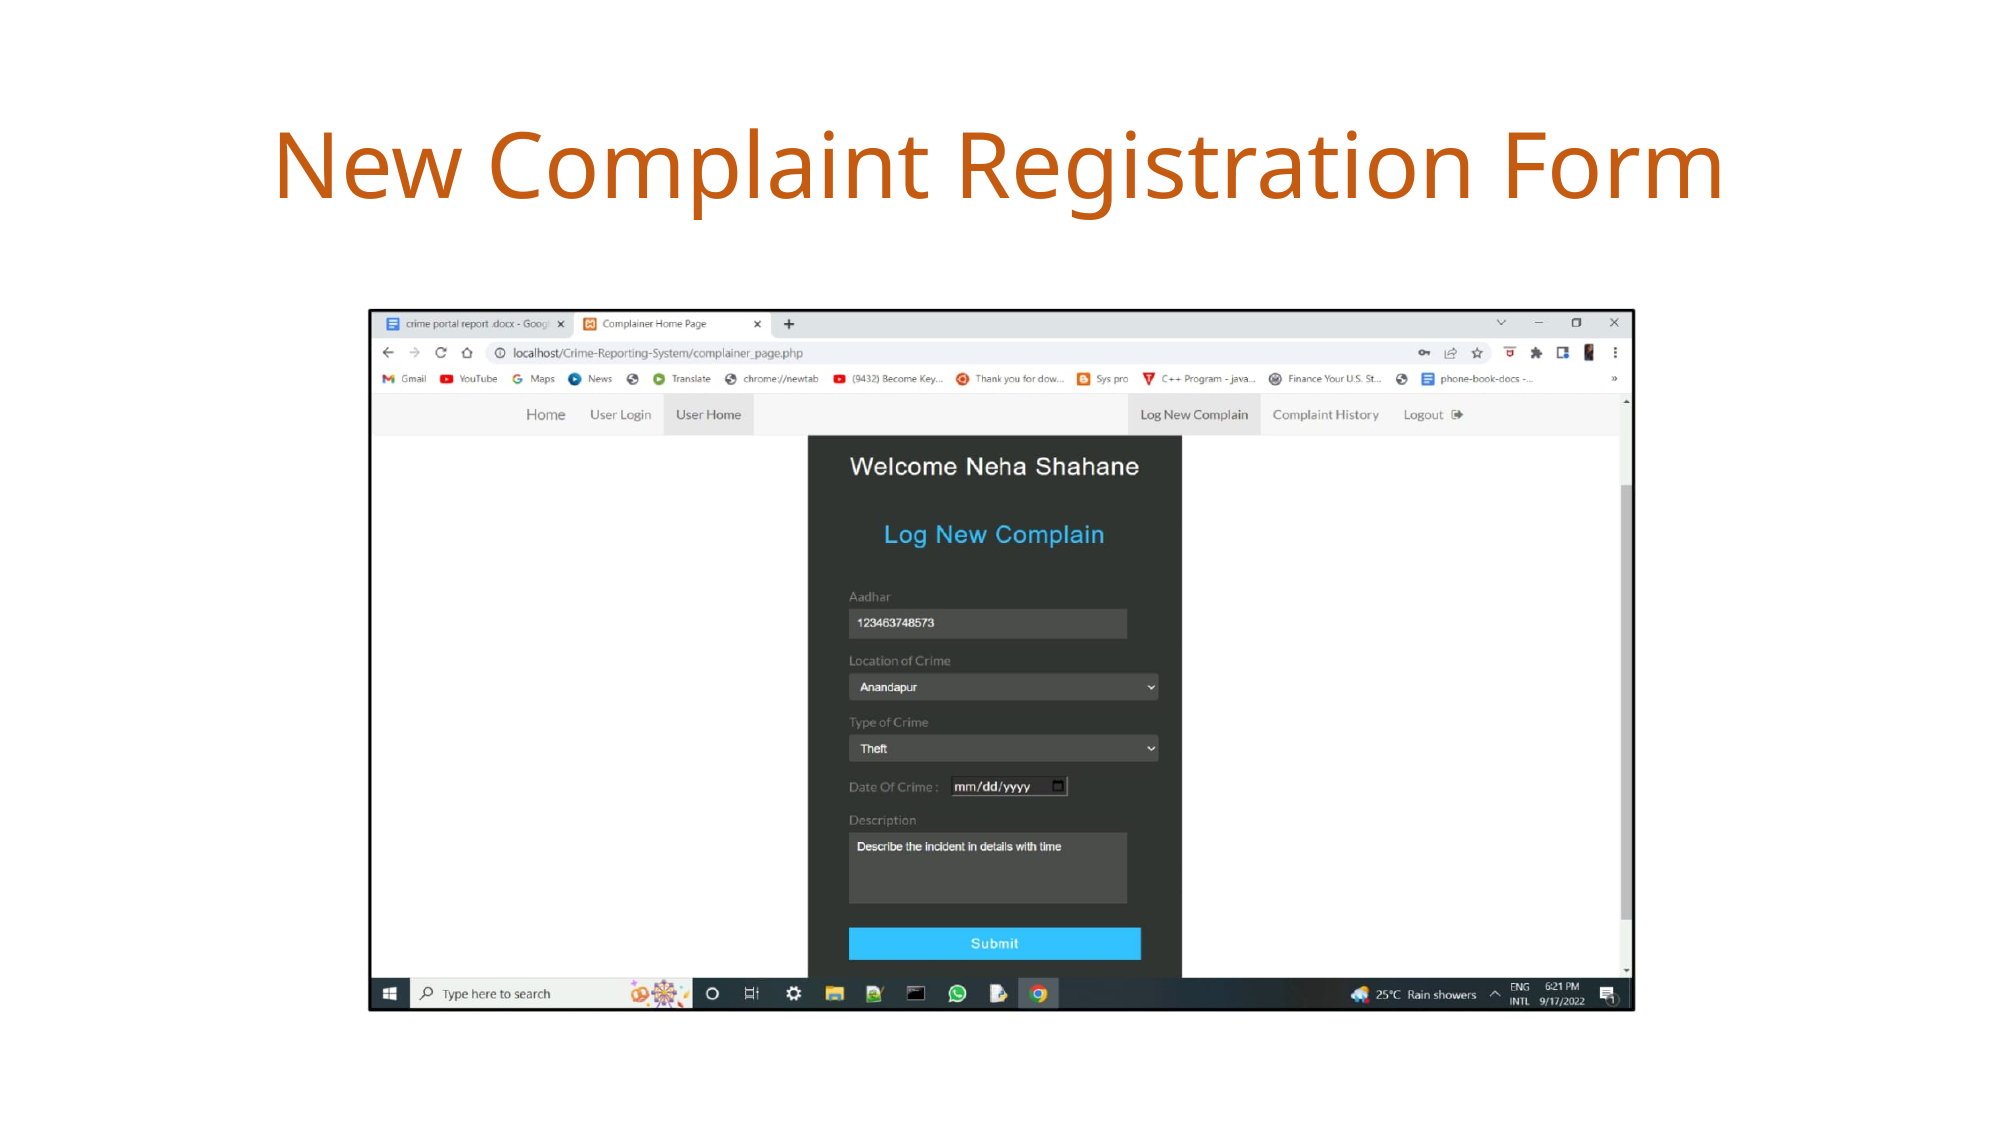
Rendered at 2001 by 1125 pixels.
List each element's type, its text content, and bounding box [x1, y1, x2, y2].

title New Complaint Registration Form [137, 59, 1863, 278]
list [363, 299, 1637, 1014]
